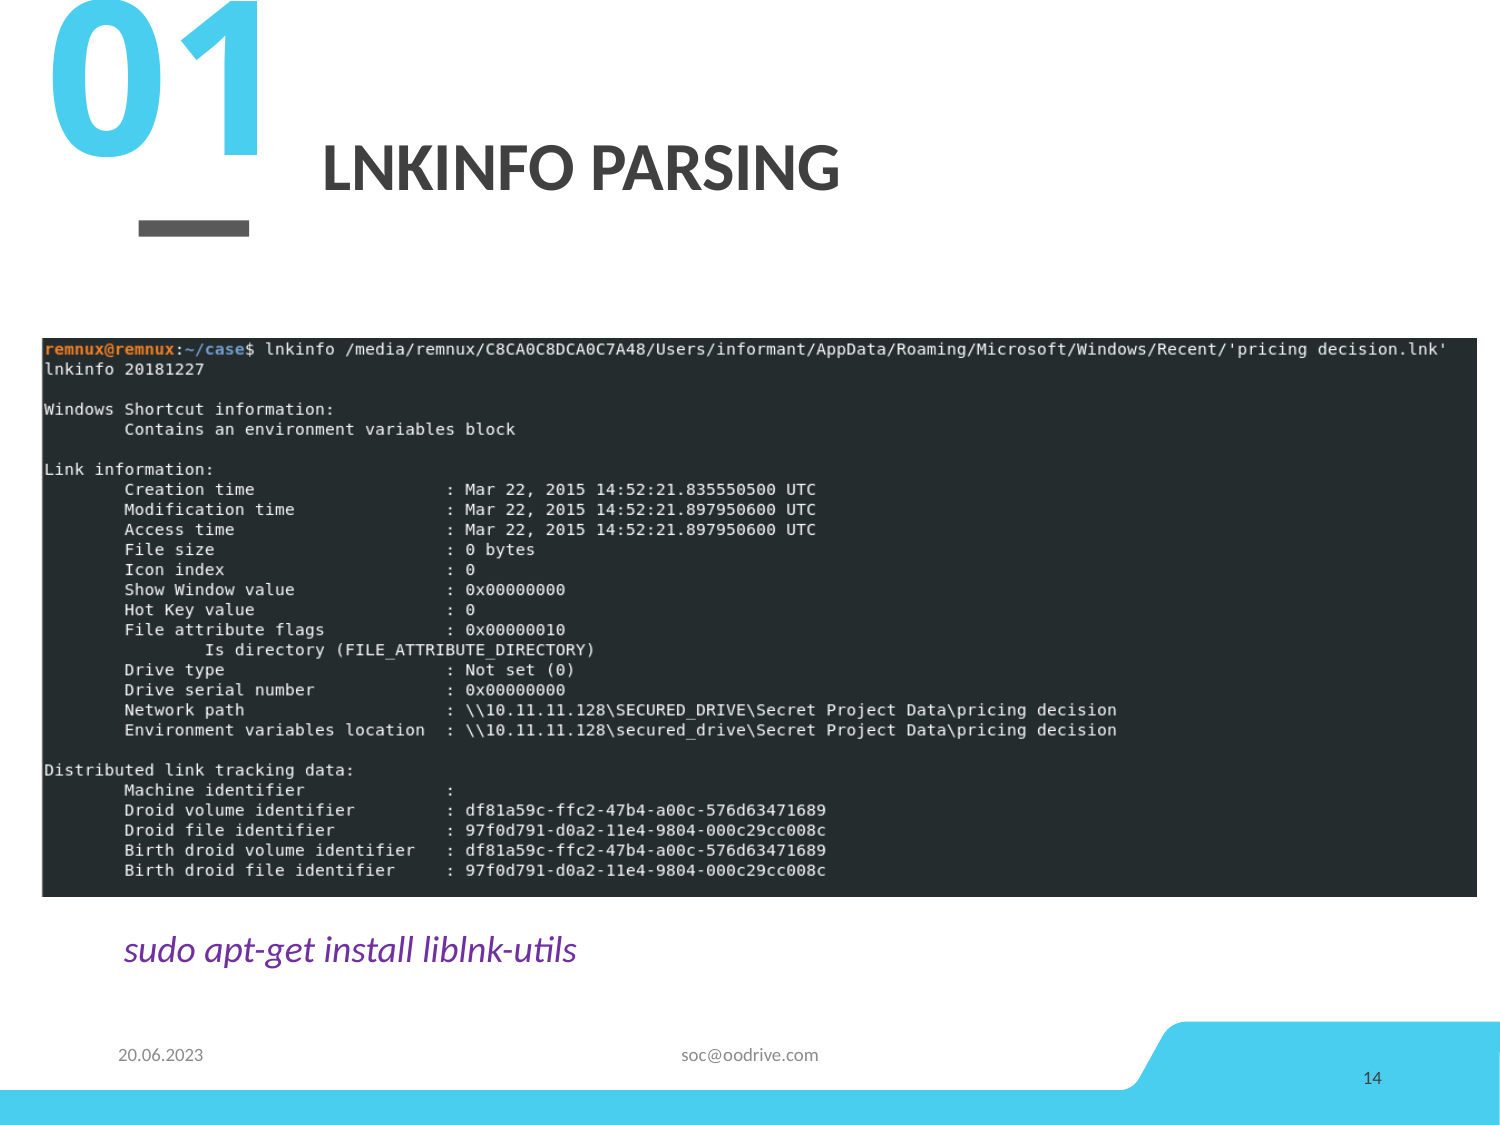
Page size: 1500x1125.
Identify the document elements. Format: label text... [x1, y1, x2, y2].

slide_number 14 [1059, 1047, 1397, 1108]
title Lnkinfo parsing [307, 59, 1282, 278]
picture [41, 337, 1477, 897]
list 01 [0, 0, 307, 213]
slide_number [103, 1023, 441, 1084]
footer soc@oodrive.com [496, 1023, 1004, 1084]
text_box sudo apt-get install liblnk-utils [108, 917, 592, 1023]
